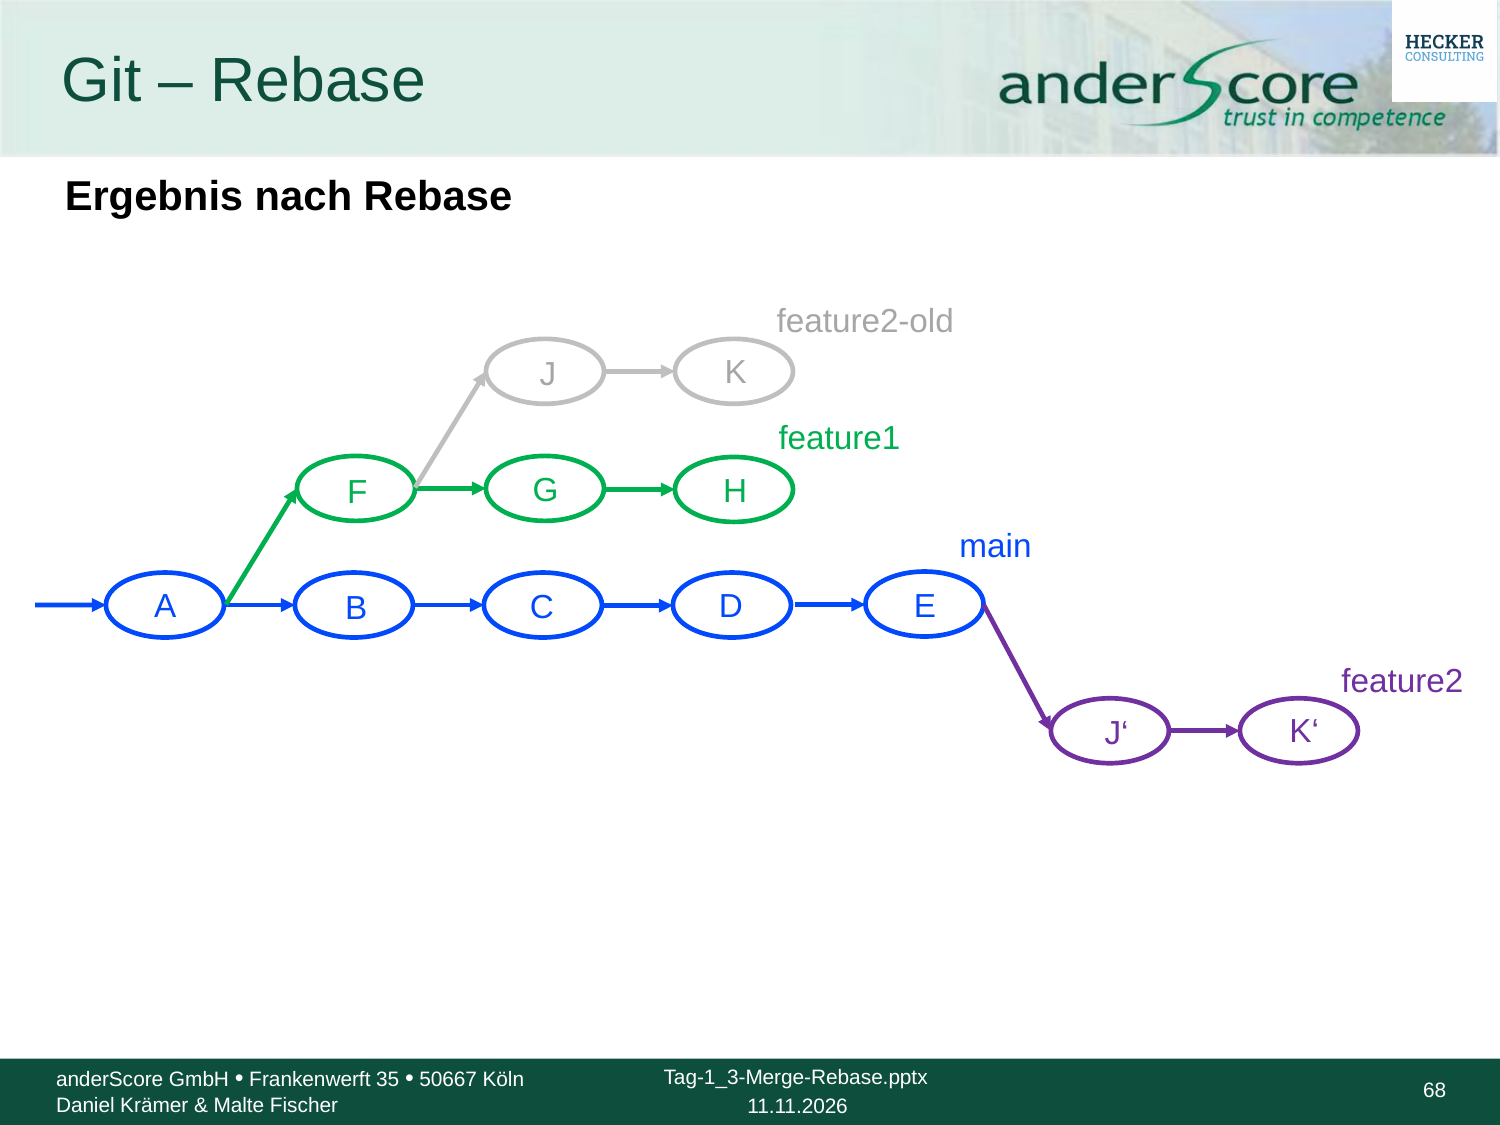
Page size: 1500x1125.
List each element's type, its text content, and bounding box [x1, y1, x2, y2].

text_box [414, 371, 487, 488]
picture [0, 0, 1500, 157]
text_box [225, 488, 298, 605]
list Ergebnis nach Rebase [49, 160, 1447, 1024]
text_box feature2 [1447, 651, 1483, 707]
title Git – Rebase [46, 23, 975, 140]
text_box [983, 604, 1052, 732]
